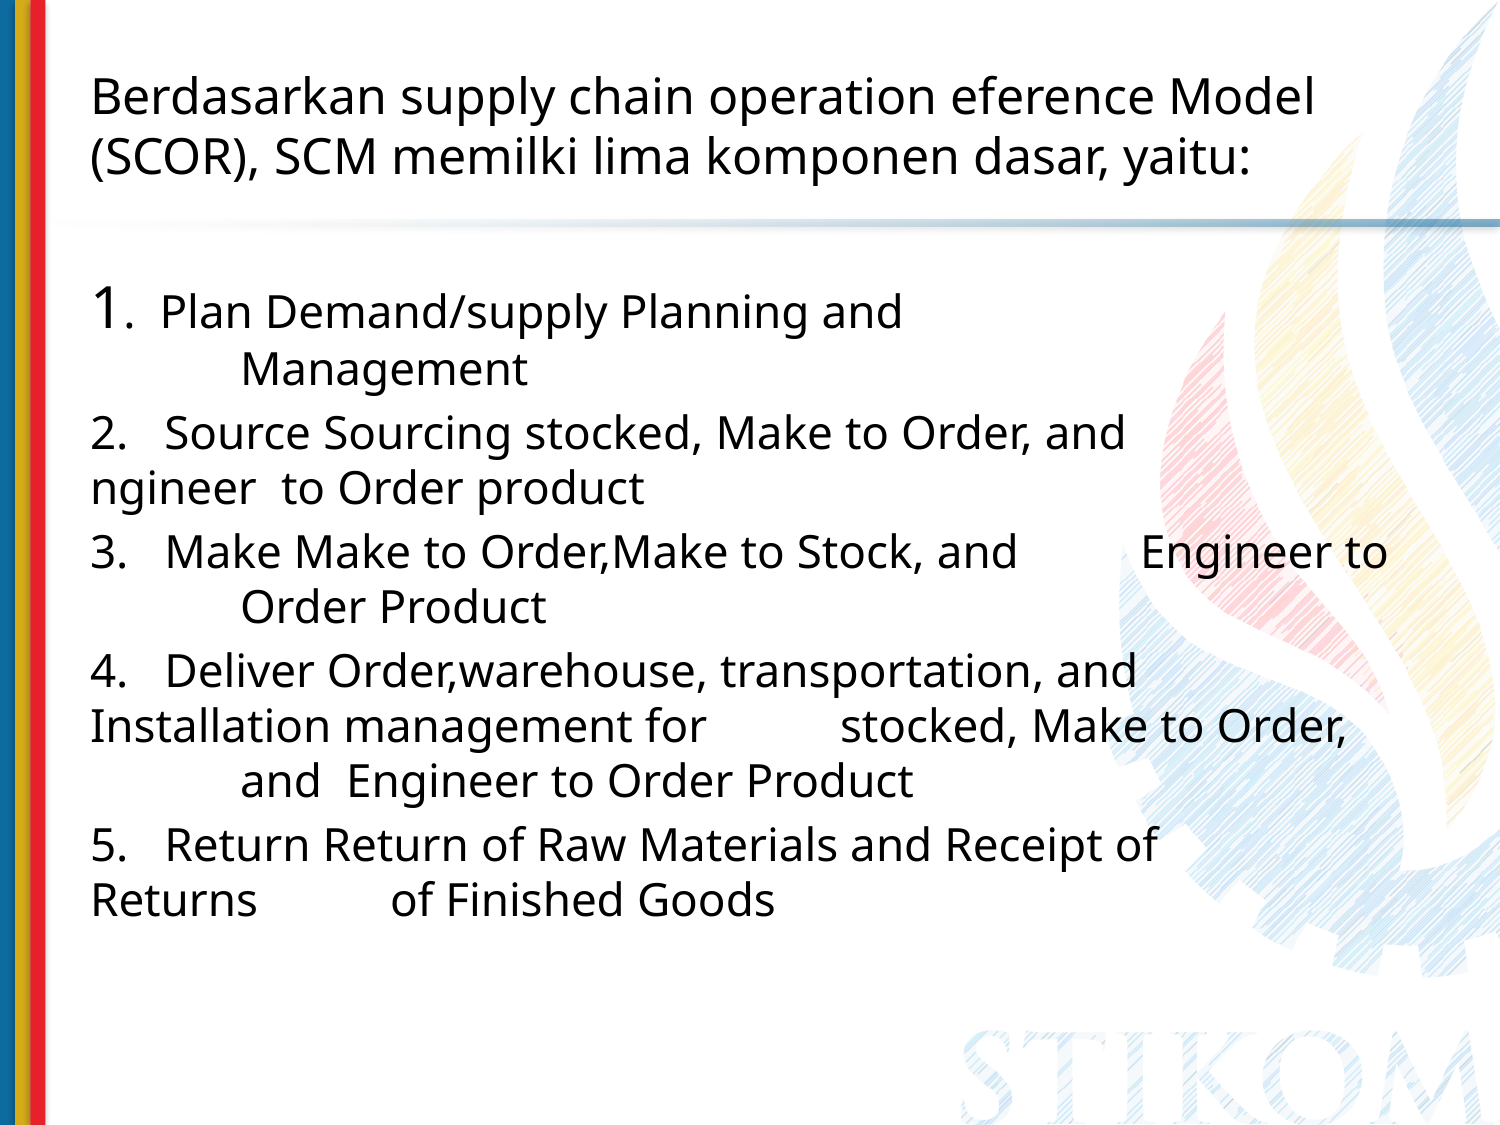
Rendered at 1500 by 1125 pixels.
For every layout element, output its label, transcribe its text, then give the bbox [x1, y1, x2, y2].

list 1. Plan Demand/supply Planning and Management 2. Source Sourcing stocked, Make to Order, and ngineer to Order product 3. Make Make to Order,Make to Stock, and Engineer to Order Product 4. Deliver Order,warehouse, transportation, and Installation management for stocked, Make to Order, and Engineer to Order Product 5. Return Return of Raw Materials and Receipt of Returns of Finished Goods [75, 262, 1425, 1048]
title Berdasarkan supply chain operation eference Model (SCOR), SCM memilki lima komponen dasar, yaitu: [75, 30, 1425, 219]
